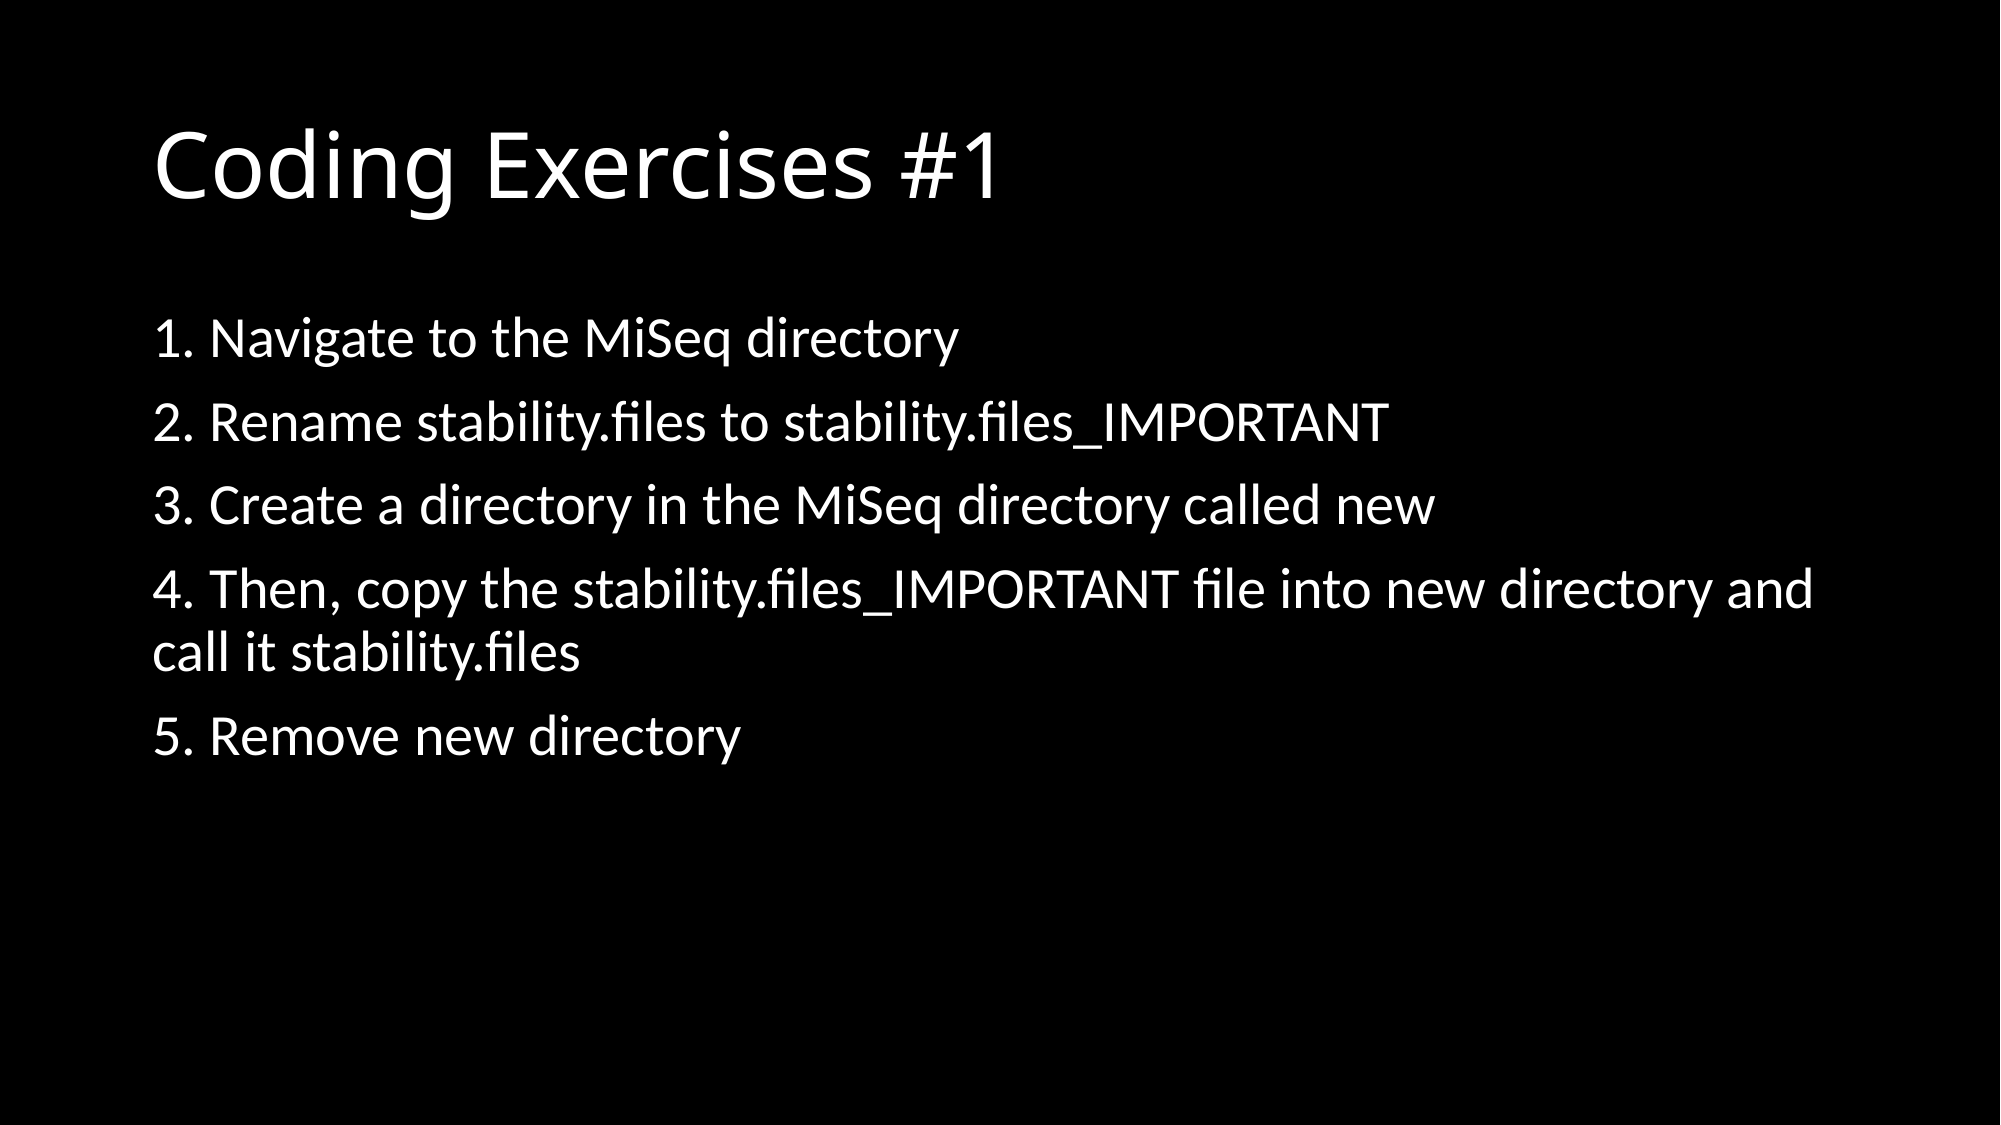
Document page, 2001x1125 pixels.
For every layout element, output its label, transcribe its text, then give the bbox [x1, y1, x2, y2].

list 1. Navigate to the MiSeq directory 2. Rename stability.files to stability.files_IMPORTANT 3. Create a directory in the MiSeq directory called new 4. Then, copy the stability.files_IMPORTANT file into new directory and call it stability.files 5. Remove new directory [137, 299, 1863, 1014]
title Coding Exercises #1 [137, 59, 1863, 278]
